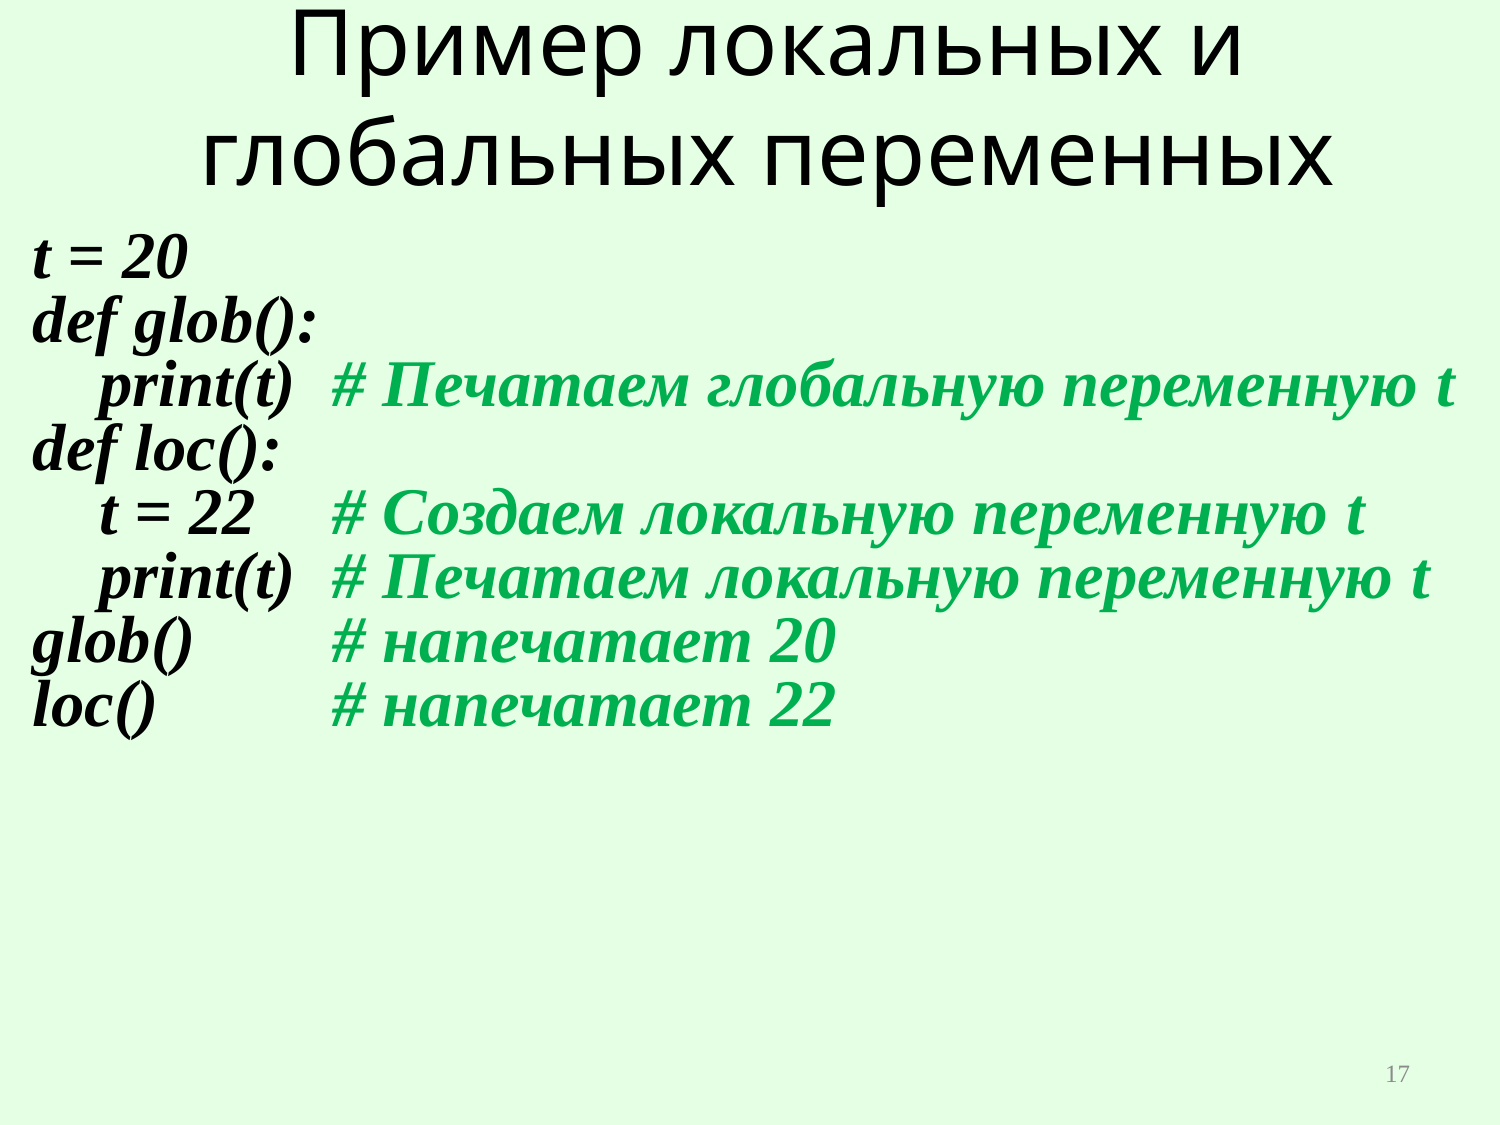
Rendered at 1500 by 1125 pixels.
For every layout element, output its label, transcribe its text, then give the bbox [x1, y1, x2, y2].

slide_number 17 [1074, 1042, 1425, 1103]
title Пример локальных и глобальных переменных [35, 42, 1500, 145]
list t = 20 def glob(): print(t) # Печатаем глобальную переменную t def loc(): t = 22 # Создаем локальную переменную t print(t) # Печатаем локальную переменную t glob() # напечатает 20 loc() # напечатает 22 [17, 219, 1483, 1035]
